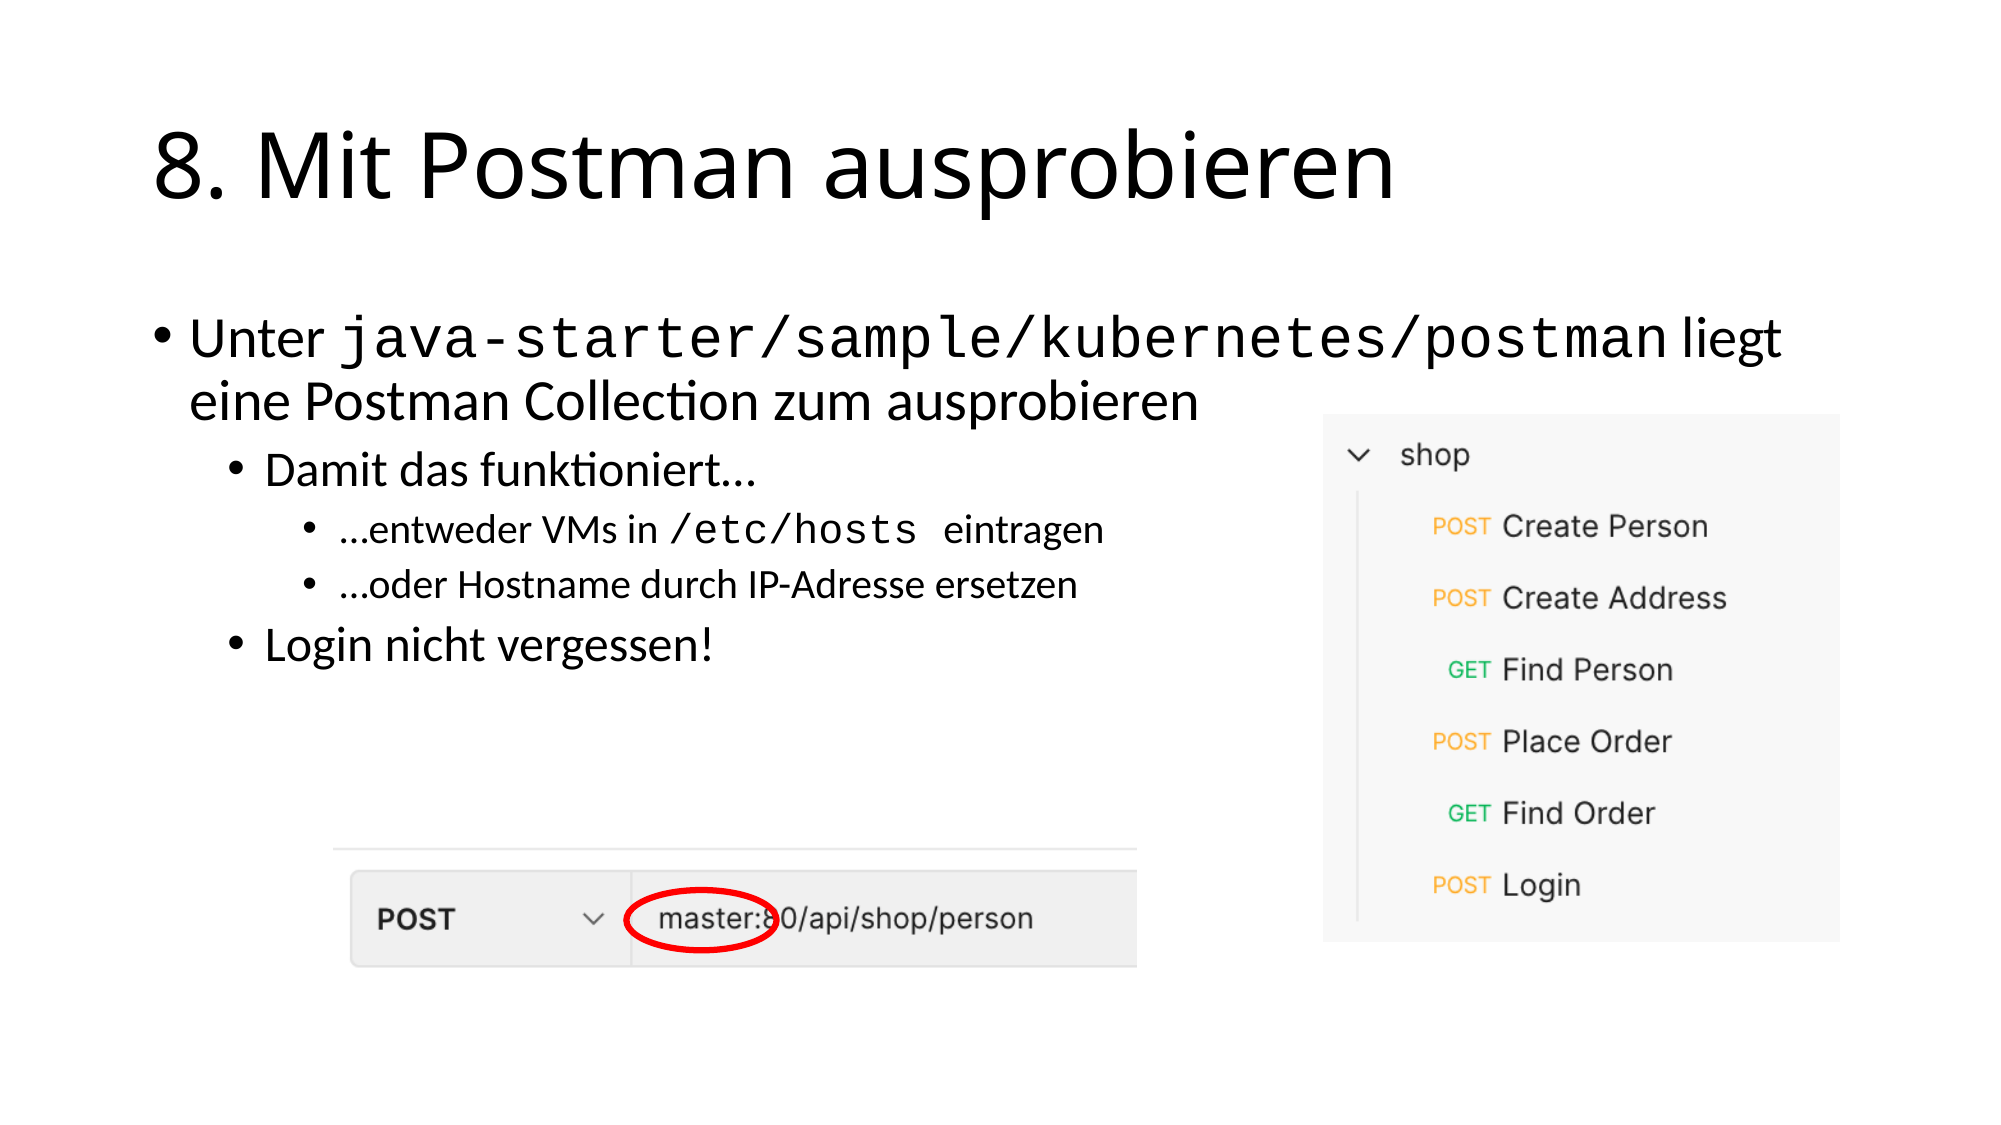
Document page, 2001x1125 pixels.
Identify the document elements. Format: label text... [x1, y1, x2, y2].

picture [333, 843, 1137, 997]
title 8. Mit Postman ausprobieren [137, 59, 1863, 278]
list Unter java-starter/sample/kubernetes/postman liegt eine Postman Collection zum ausprobieren Damit das funktioniert… …entweder VMs in /etc/hosts eintragen …oder Hostname durch IP-Adresse ersetzen Login nicht vergessen! [137, 299, 1863, 1014]
picture [1323, 414, 1840, 942]
